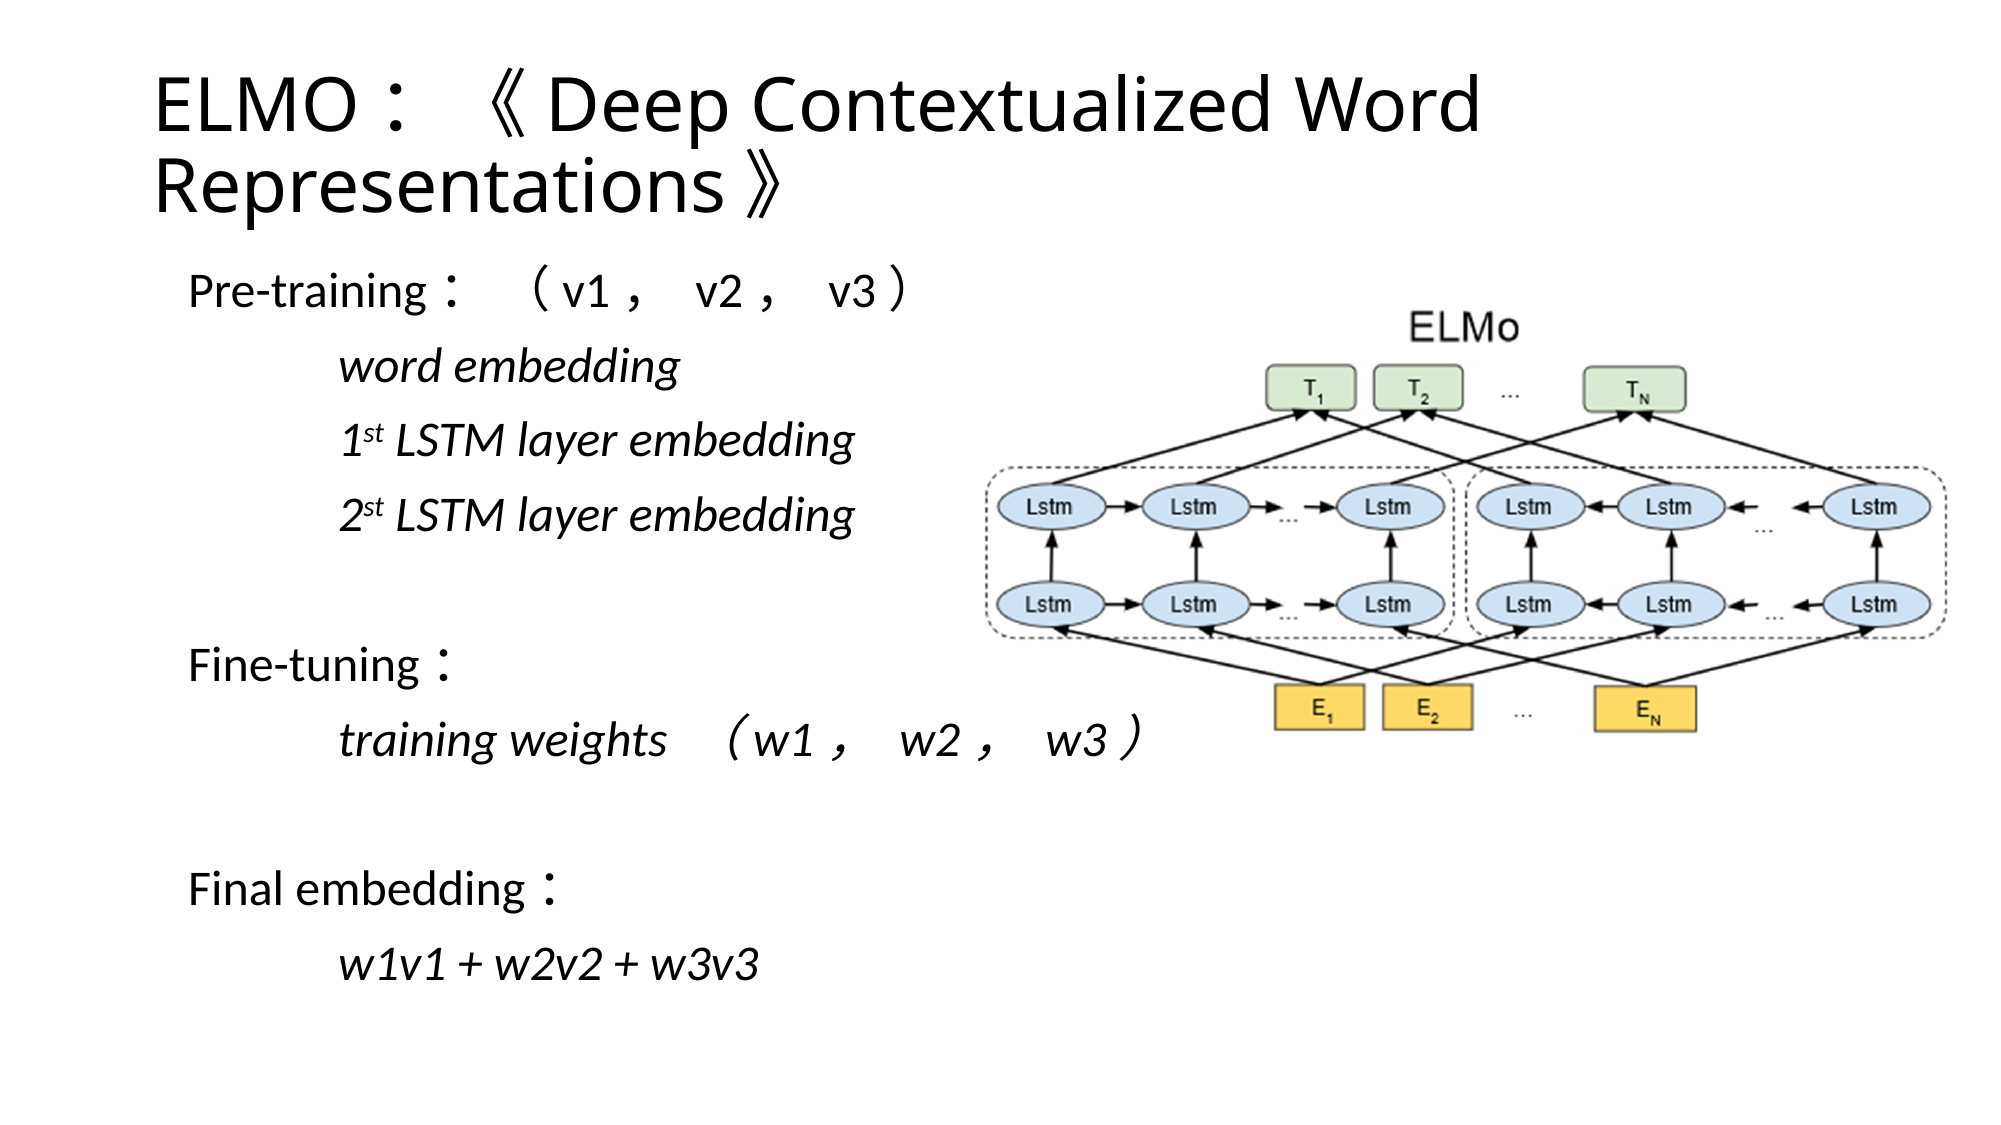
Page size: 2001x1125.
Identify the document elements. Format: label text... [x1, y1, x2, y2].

picture [980, 294, 1957, 743]
title ELMO：《Deep Contextualized Word Representations》 [137, 39, 1863, 257]
list Pre-training： （v1， v2， v3） word embedding 1st LSTM layer embedding 2st LSTM layer embedding Fine-tuning： training weights （w1， w2， w3） Final embedding： w1v1 + w2v2 + w3v3 [173, 256, 1863, 1125]
